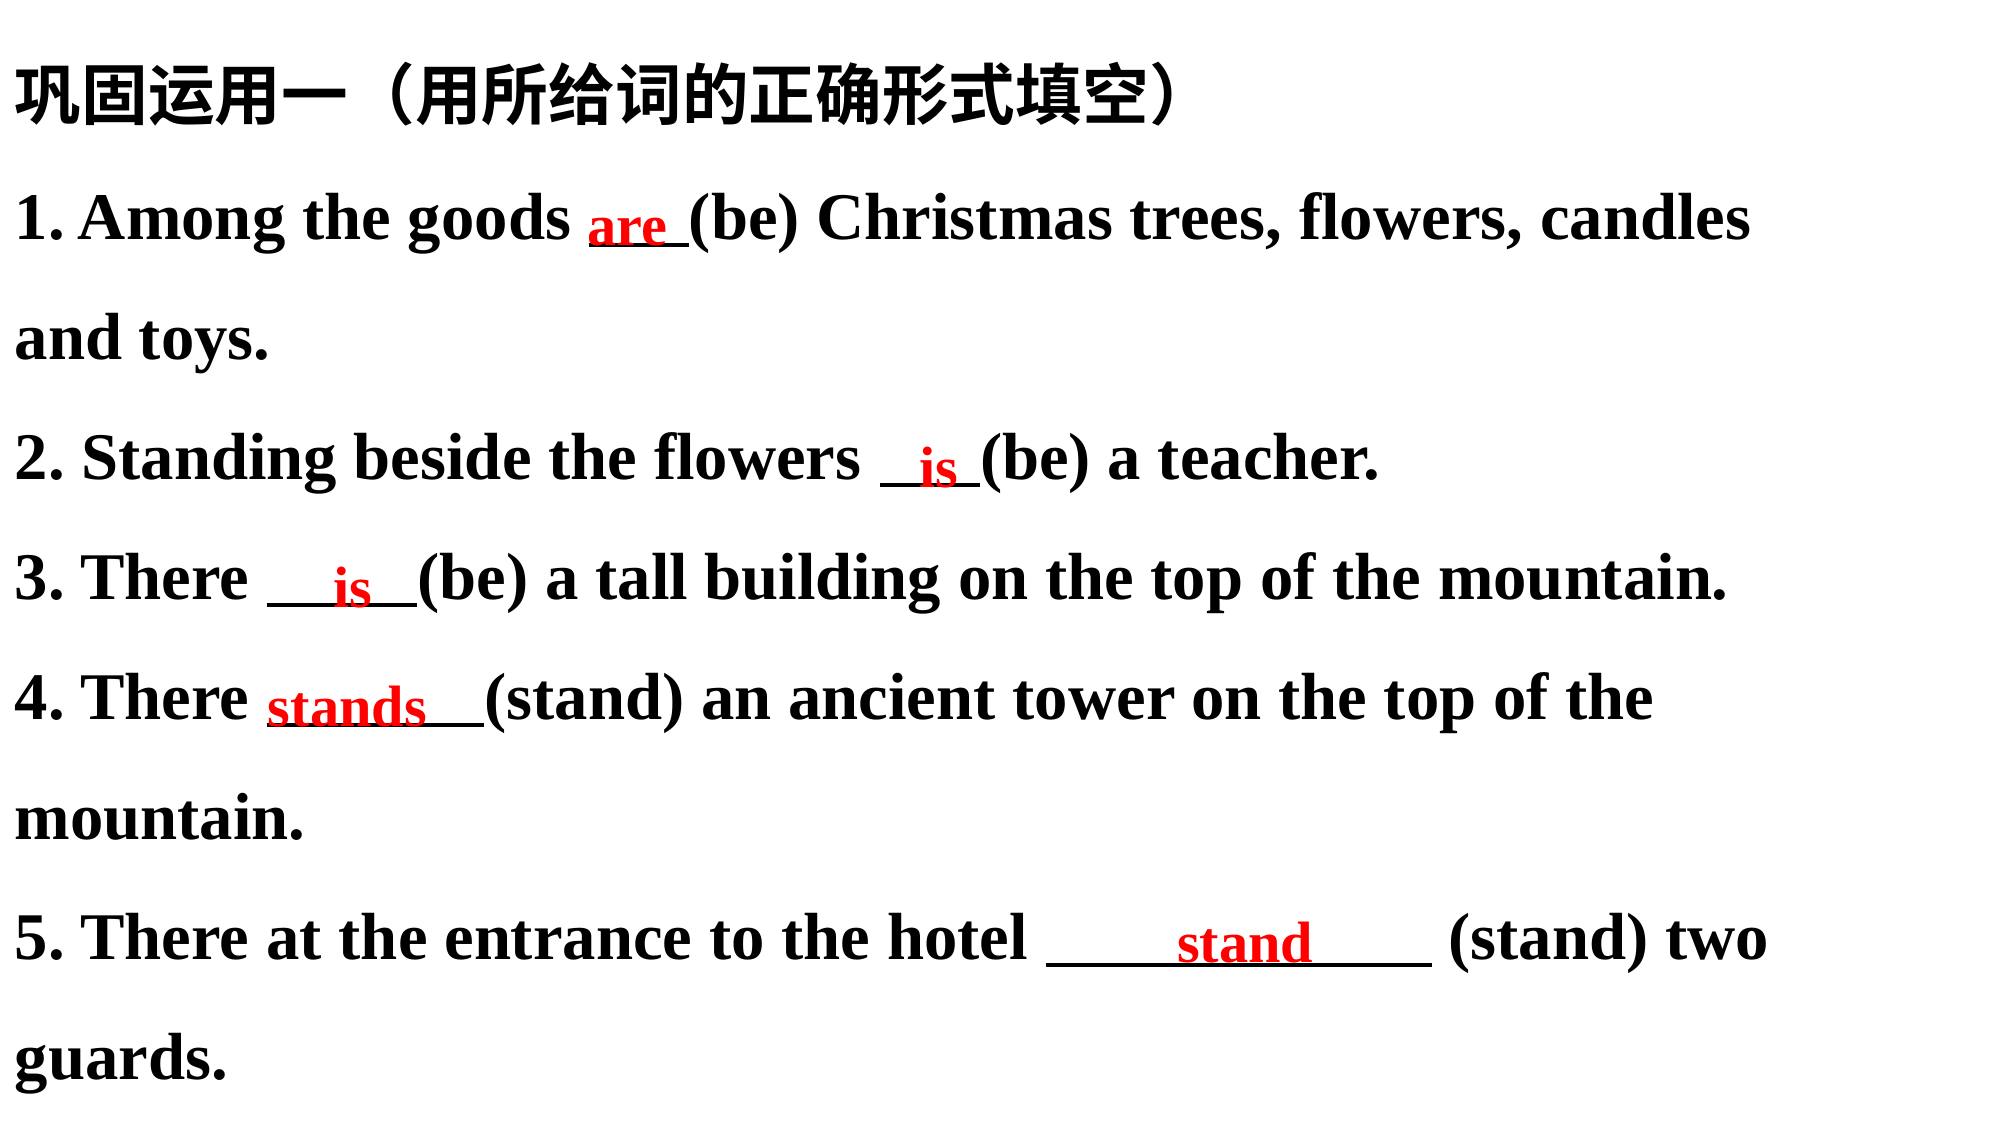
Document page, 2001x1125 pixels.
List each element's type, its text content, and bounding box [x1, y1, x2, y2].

text_box are [552, 179, 703, 264]
text_box stands [253, 660, 454, 746]
text_box stand [1162, 896, 1350, 982]
text_box is [863, 422, 1014, 507]
text_box is [278, 541, 429, 627]
text_box 巩固运用一（用所给词的正确形式填空） 1. Among the goods (be) Christmas trees, flowers, candles and toys. 2. Standing beside the flowers (be) a teacher. 3. There (be) a tall building on the top of the mountain. 4. There (stand) an ancient tower on the top of the mountain. 5. There at the entrance to the hotel (stand) two guards. [0, 5, 1878, 1100]
